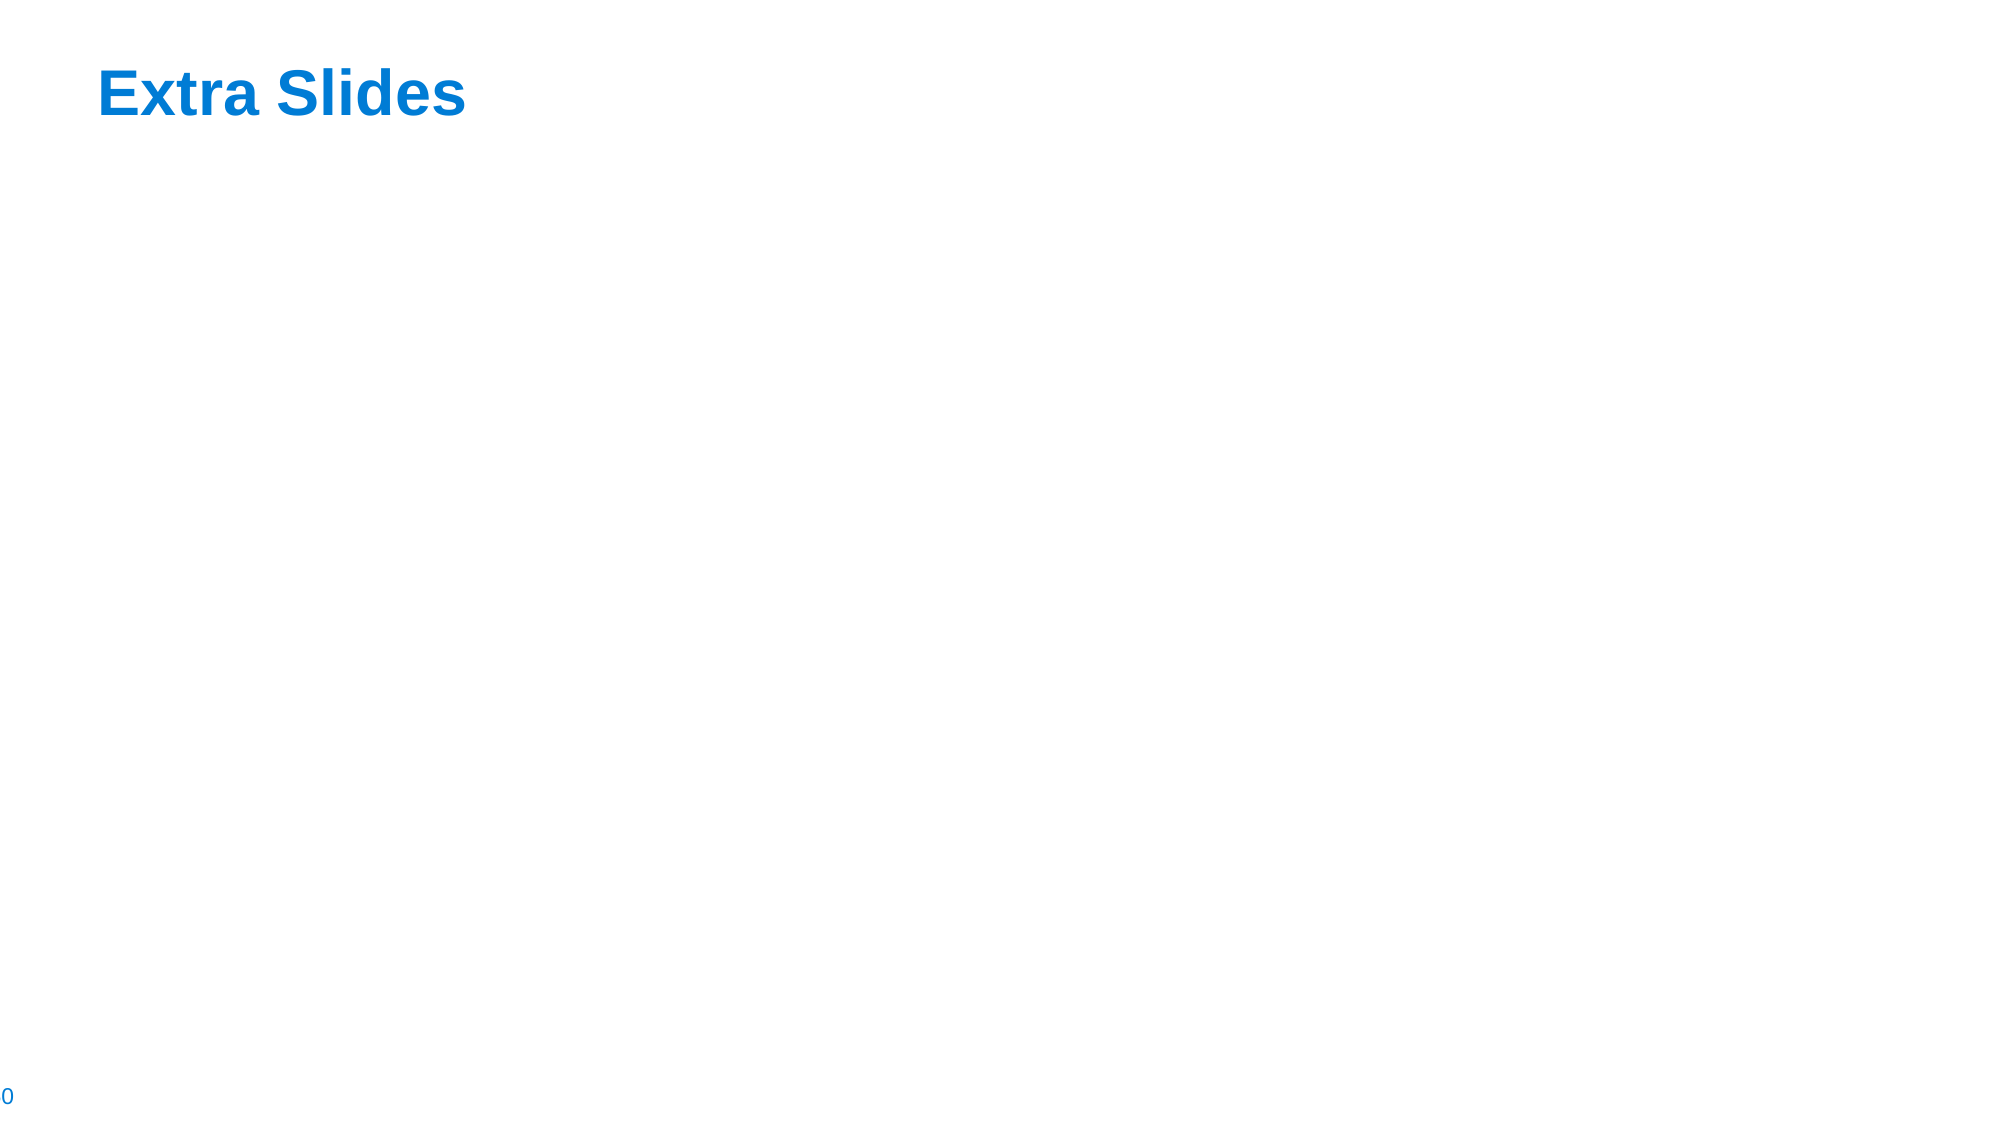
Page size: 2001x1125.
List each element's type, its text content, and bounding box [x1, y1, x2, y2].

title Extra Slides [82, 19, 1808, 137]
